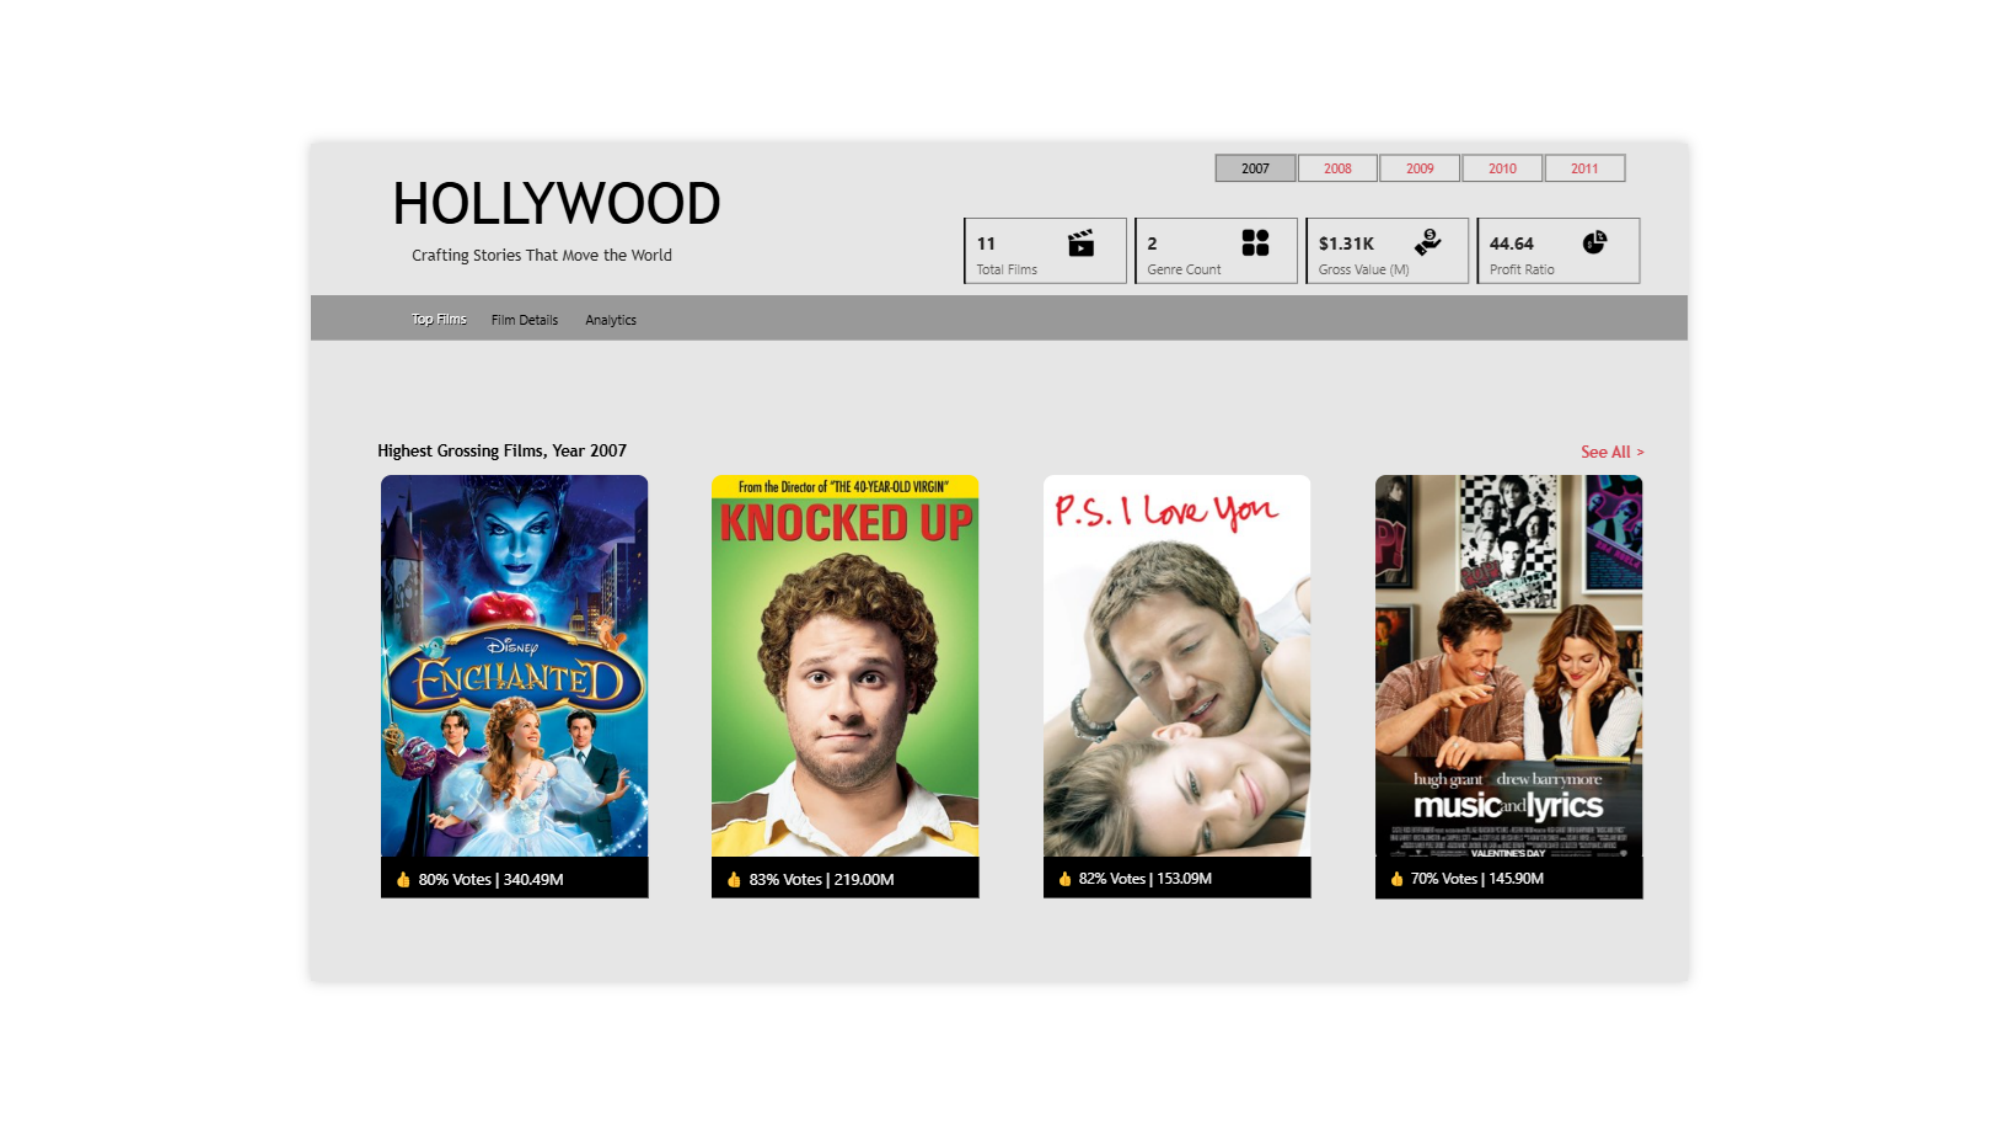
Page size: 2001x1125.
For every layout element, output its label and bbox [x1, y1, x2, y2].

picture [0, 78, 2000, 1055]
